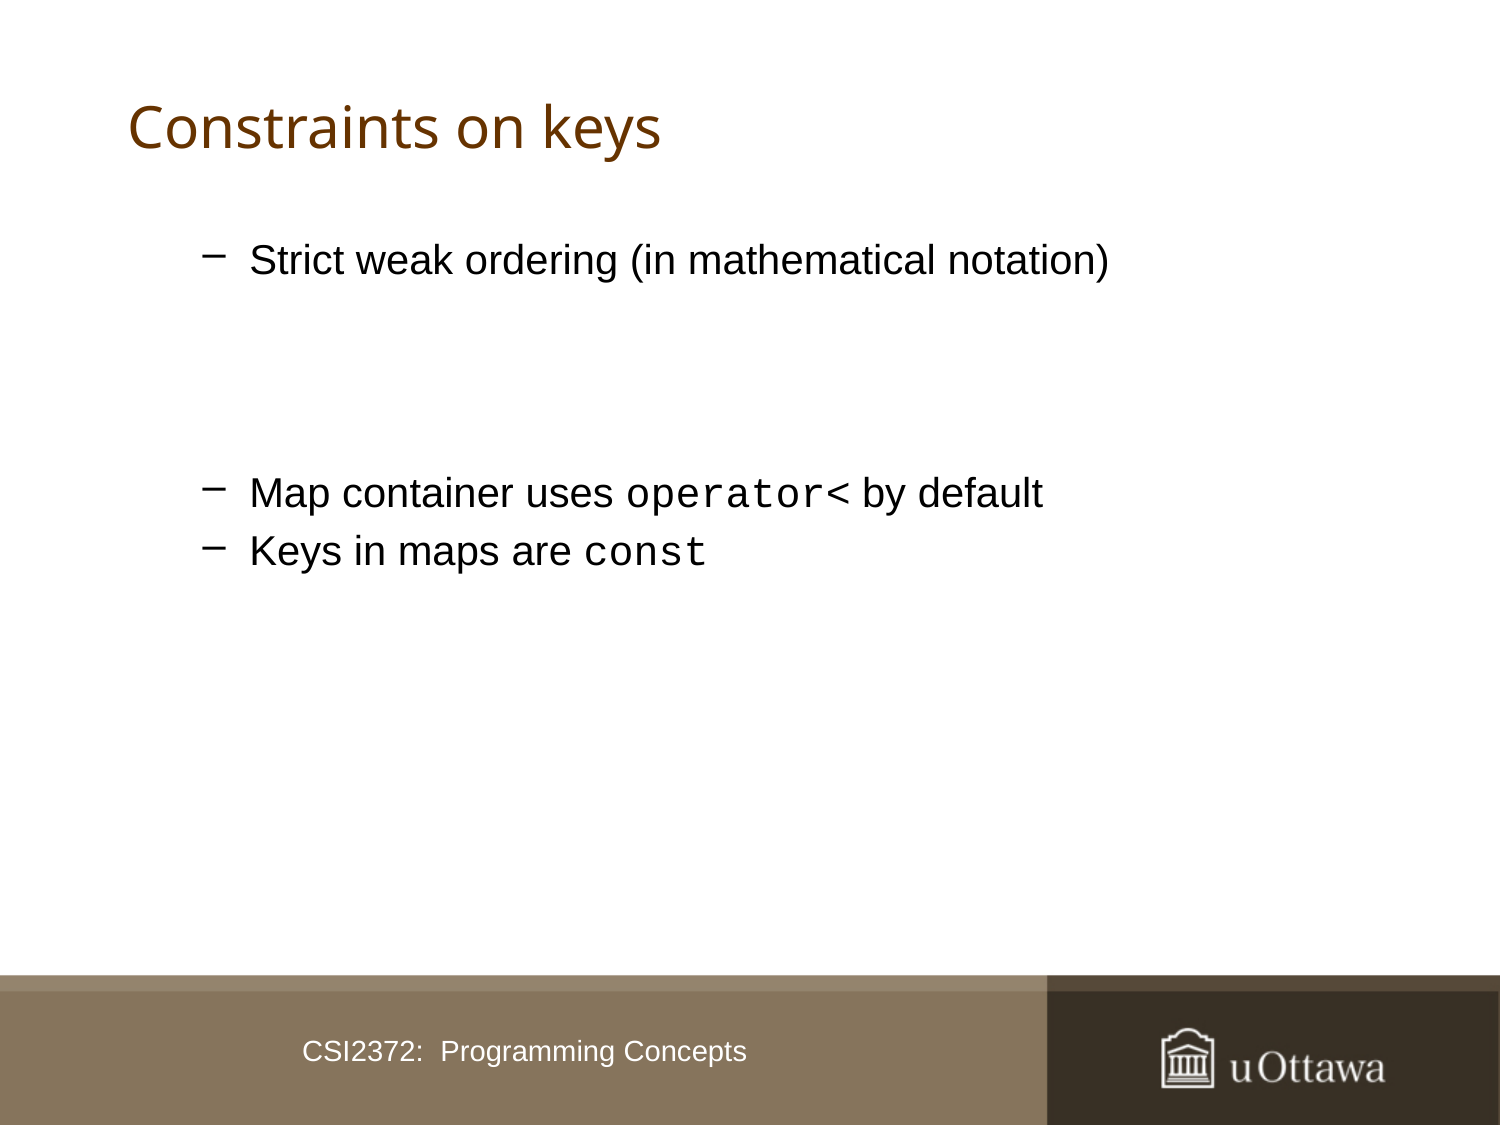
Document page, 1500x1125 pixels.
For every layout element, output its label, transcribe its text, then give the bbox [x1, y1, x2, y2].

footer CSI2372: Programming Concepts [49, 1024, 1001, 1076]
title Constraints on keys [112, 62, 1388, 188]
picture [0, 0, 1500, 1125]
